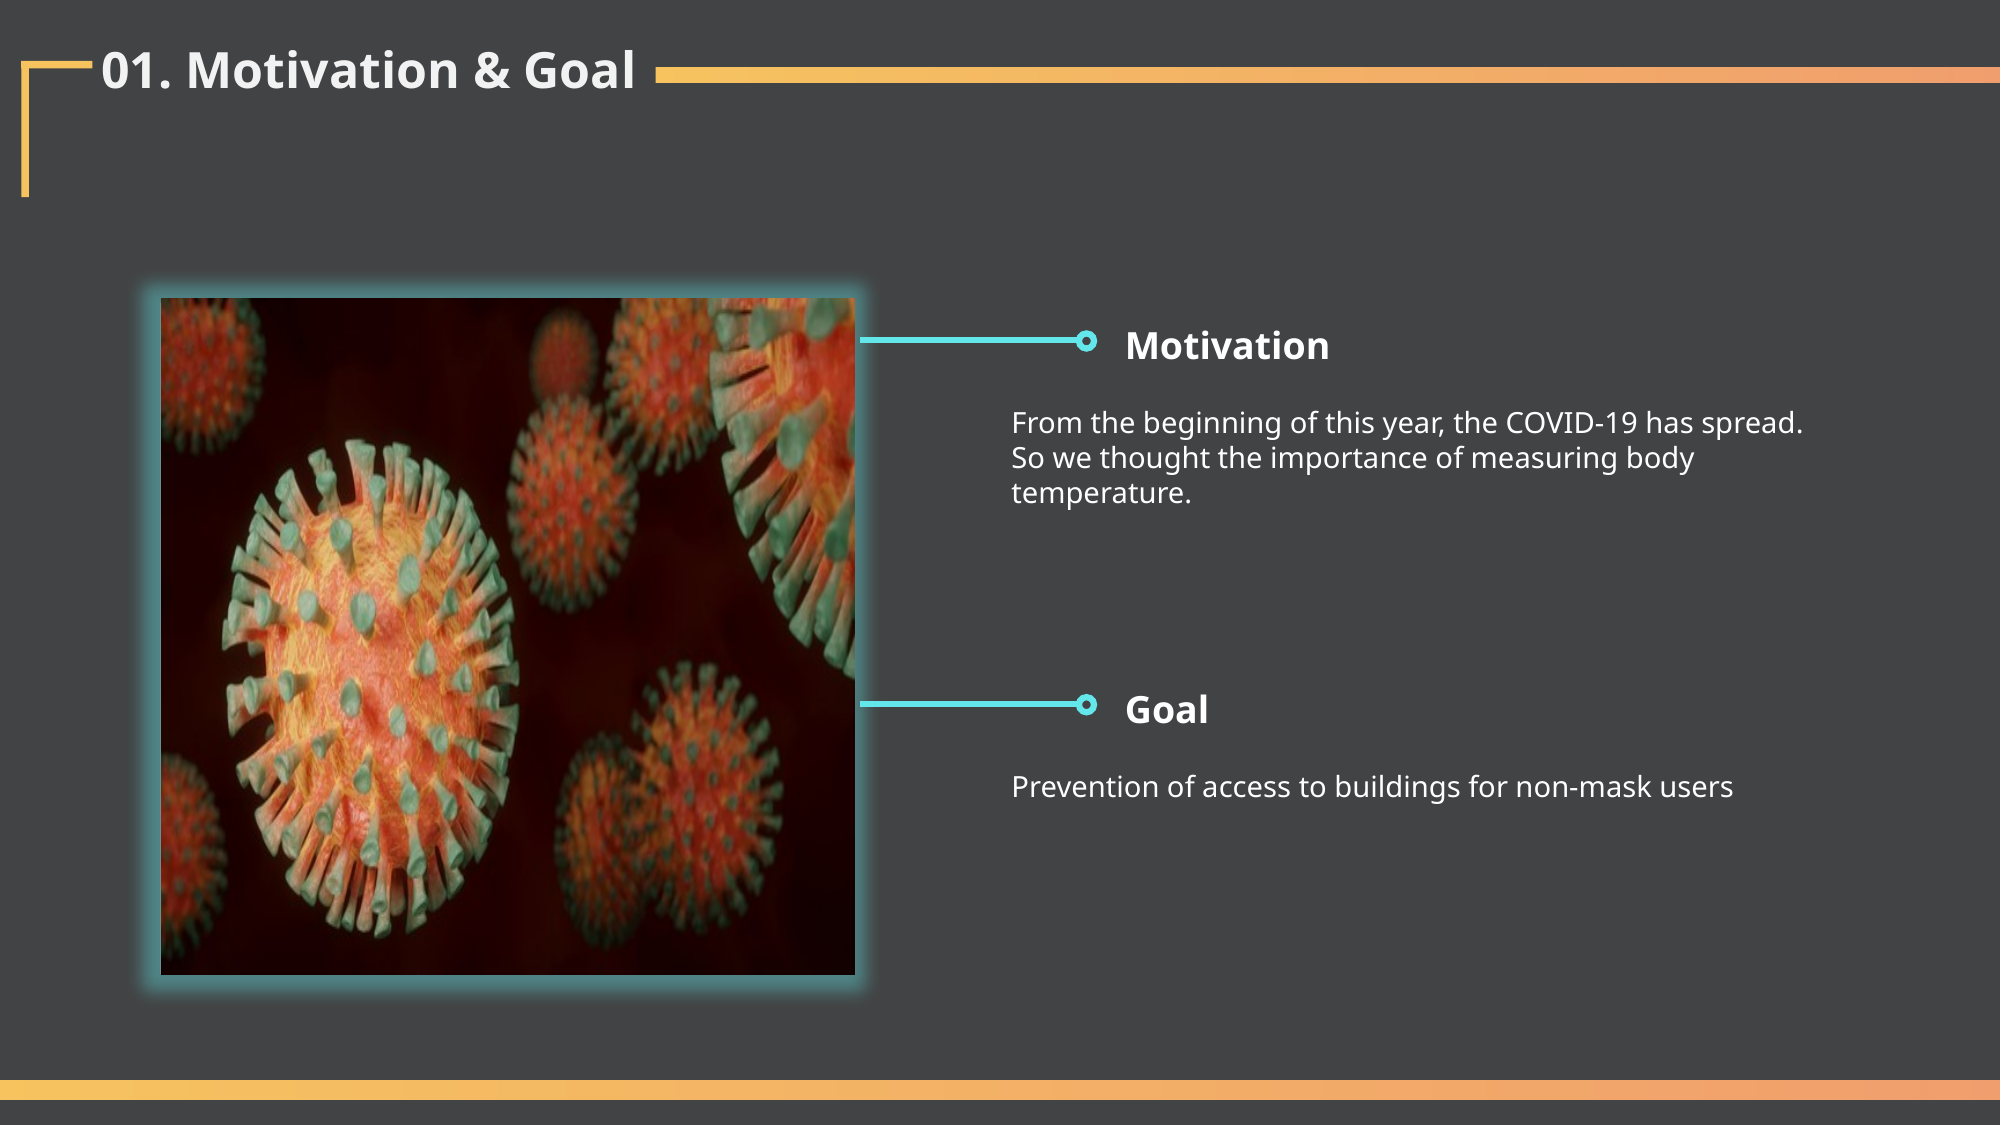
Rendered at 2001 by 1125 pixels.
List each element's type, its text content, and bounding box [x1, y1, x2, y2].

text_box [20, 60, 30, 198]
text_box From the beginning of this year, the COVID-19 has spread. So we thought the importance of measuring body temperature. [996, 397, 1820, 517]
picture [161, 298, 855, 975]
text_box Goal [1109, 678, 1570, 739]
text_box 01. Motivation & Goal [86, 30, 656, 106]
text_box [656, 66, 2000, 83]
text_box [1077, 332, 1096, 350]
text_box Prevention of access to buildings for non-mask users [996, 760, 1792, 811]
text_box [30, 60, 94, 69]
text_box [1077, 696, 1096, 714]
text_box [0, 1079, 2000, 1101]
text_box Motivation [1109, 314, 1570, 375]
